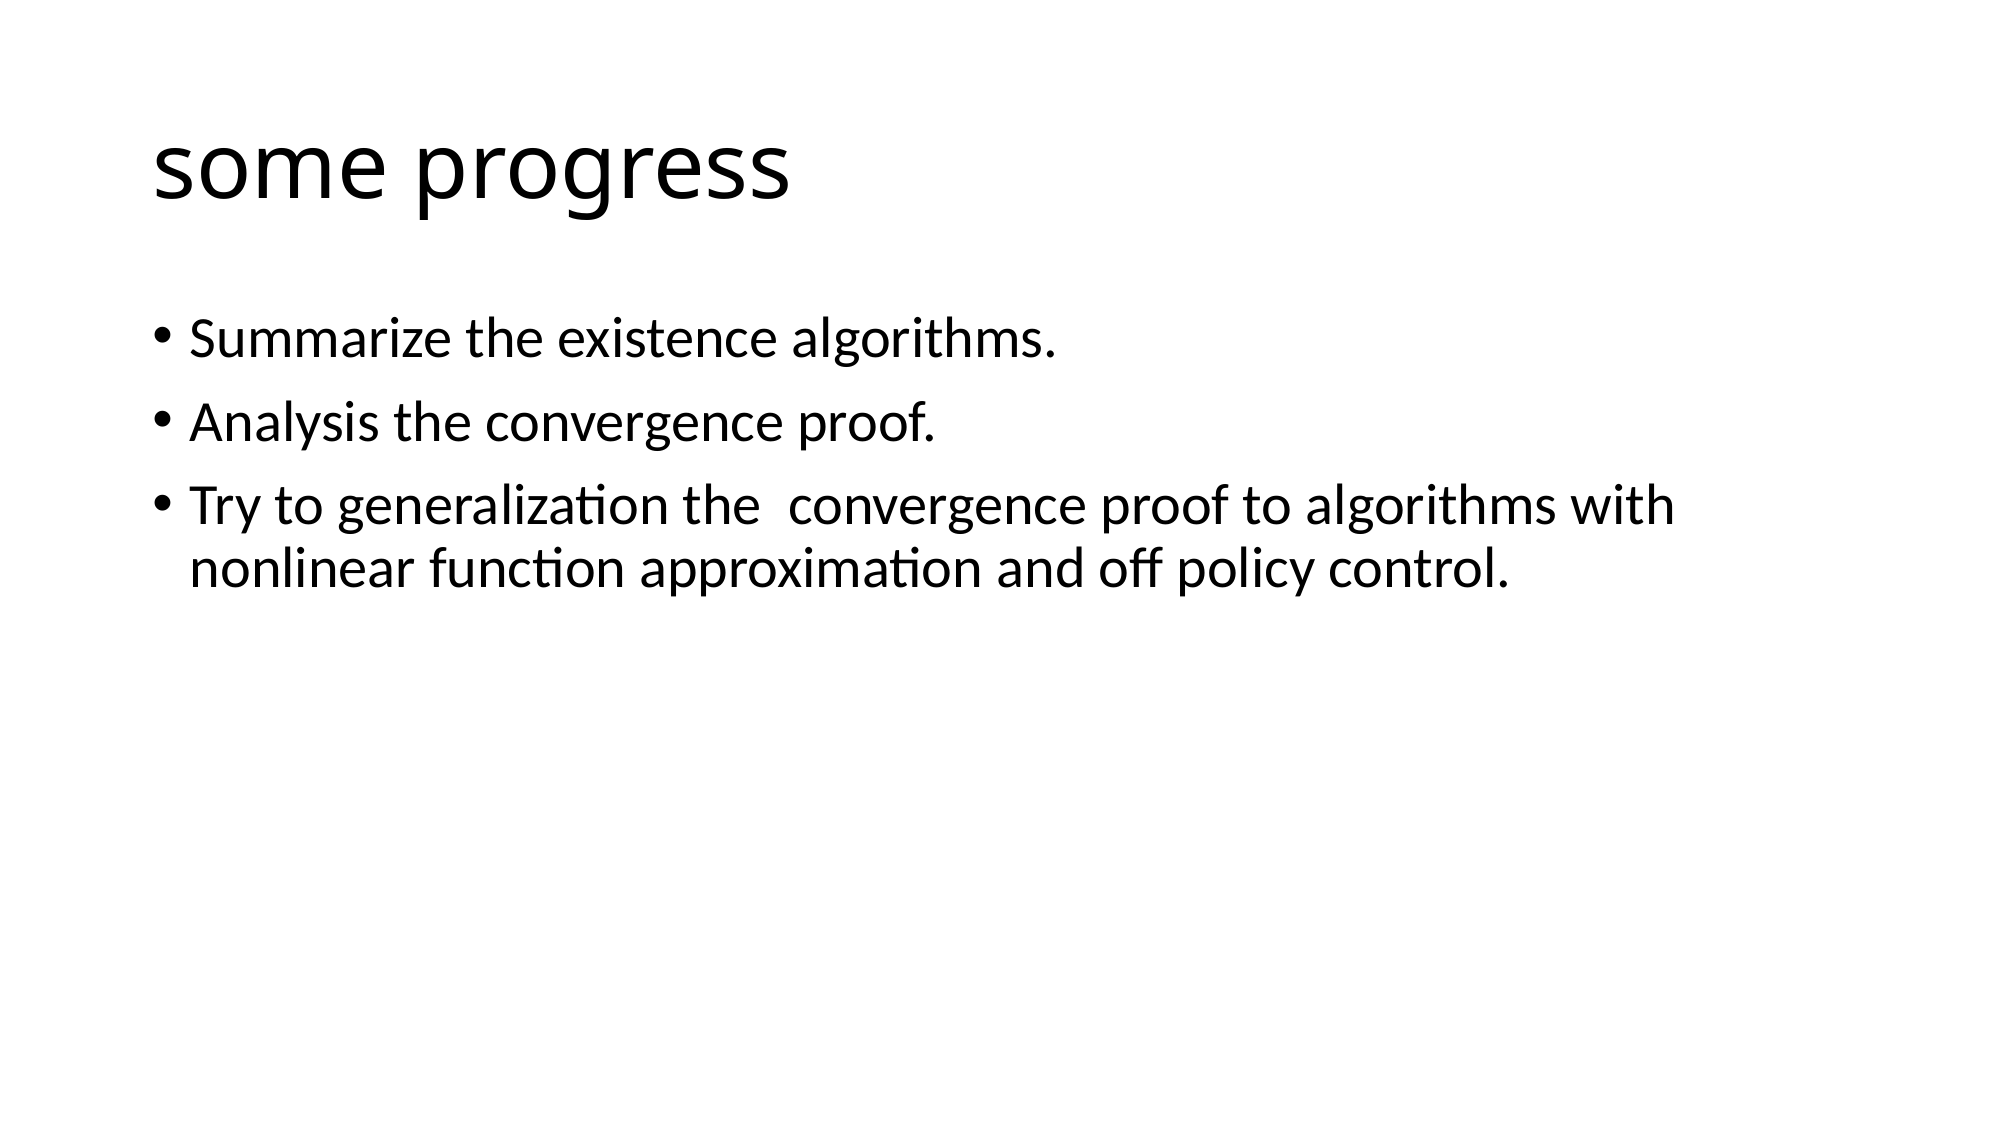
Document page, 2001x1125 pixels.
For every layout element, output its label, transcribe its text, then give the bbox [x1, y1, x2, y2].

list Summarize the existence algorithms. Analysis the convergence proof. Try to generalization the convergence proof to algorithms with nonlinear function approximation and off policy control. [137, 299, 1863, 1014]
title some progress [137, 59, 1863, 278]
